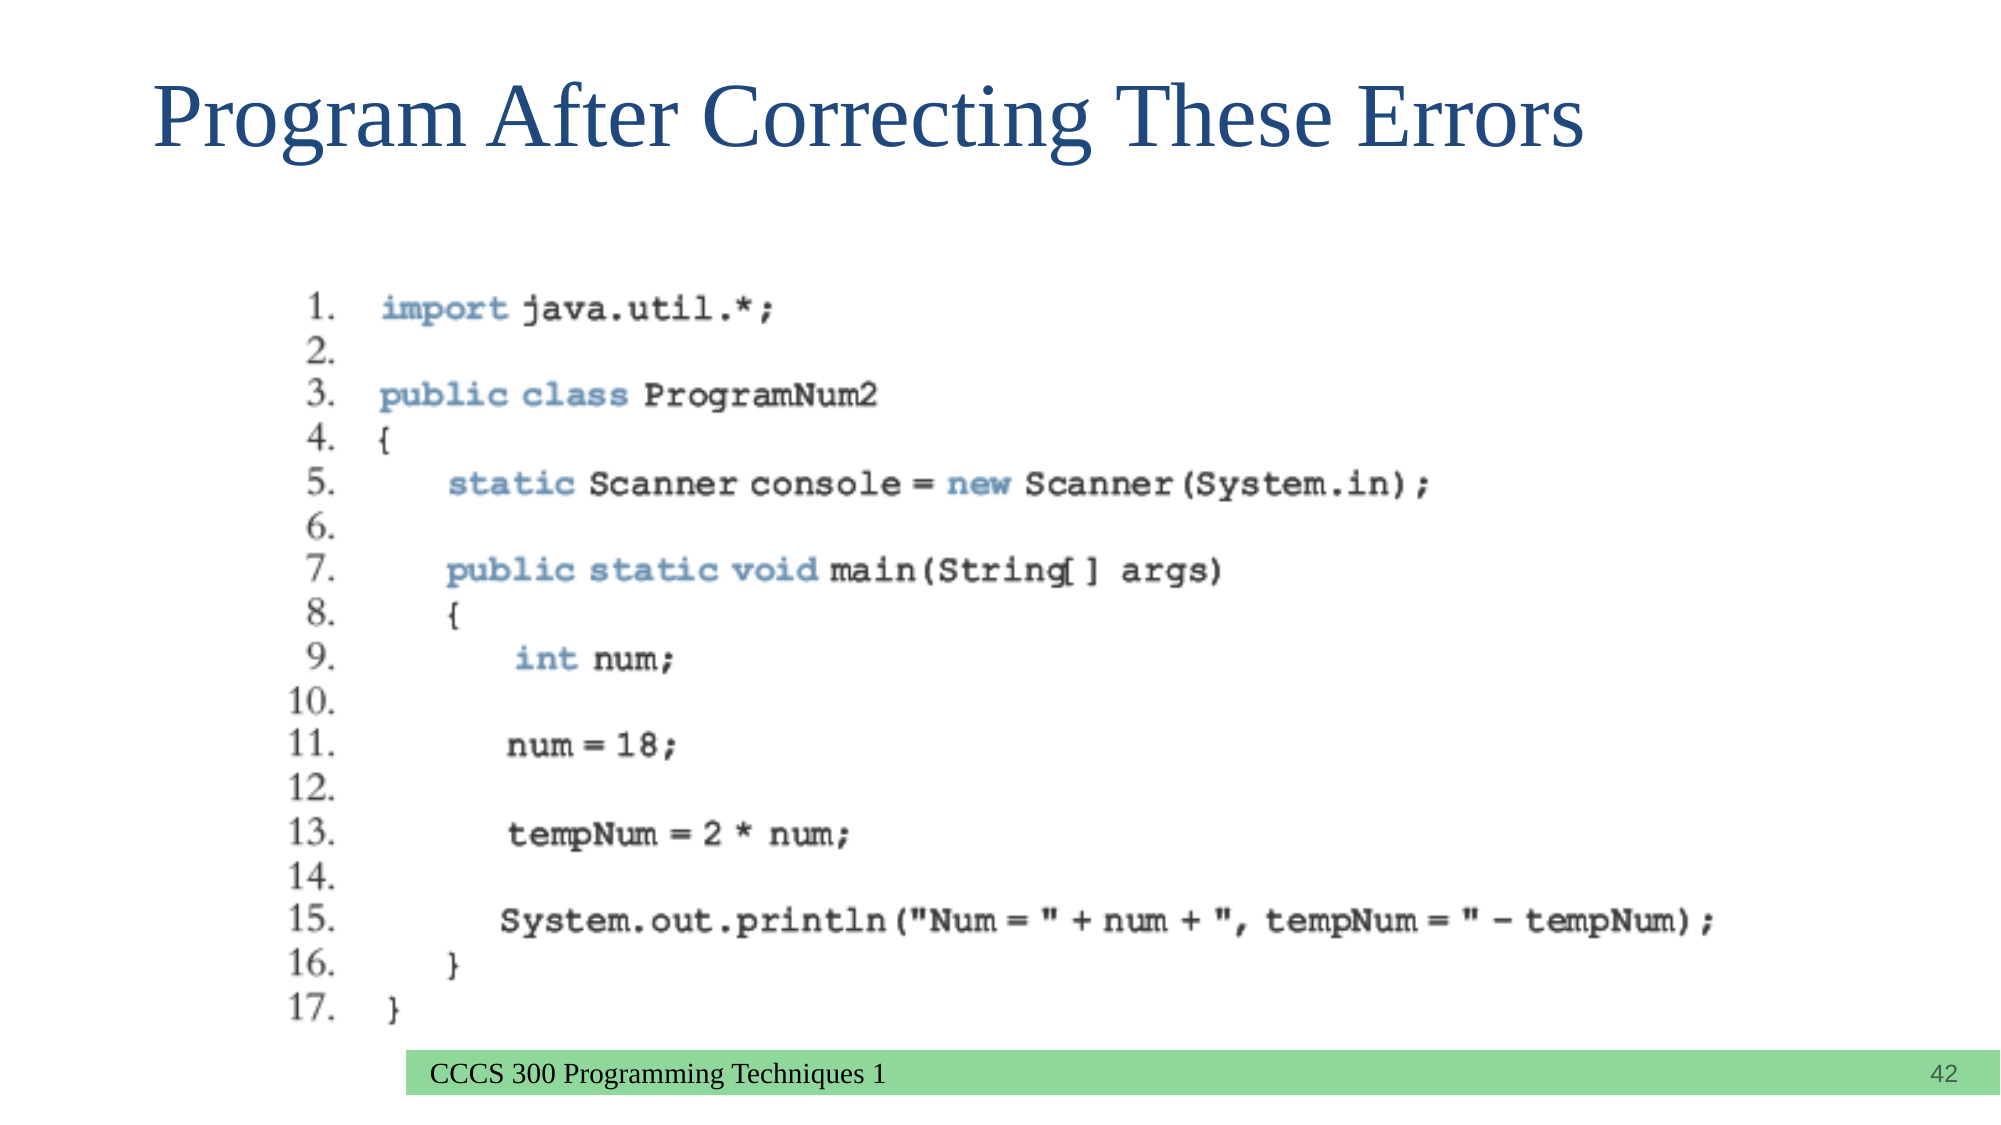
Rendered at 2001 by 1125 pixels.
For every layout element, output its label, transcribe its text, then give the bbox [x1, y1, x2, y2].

text_box CCCS 300 Programming Techniques 1 [415, 1046, 1291, 1122]
text_box Program After Correcting These Errors [137, 59, 1870, 223]
picture [287, 275, 1725, 1033]
slide_number 42 [1523, 1042, 1974, 1103]
